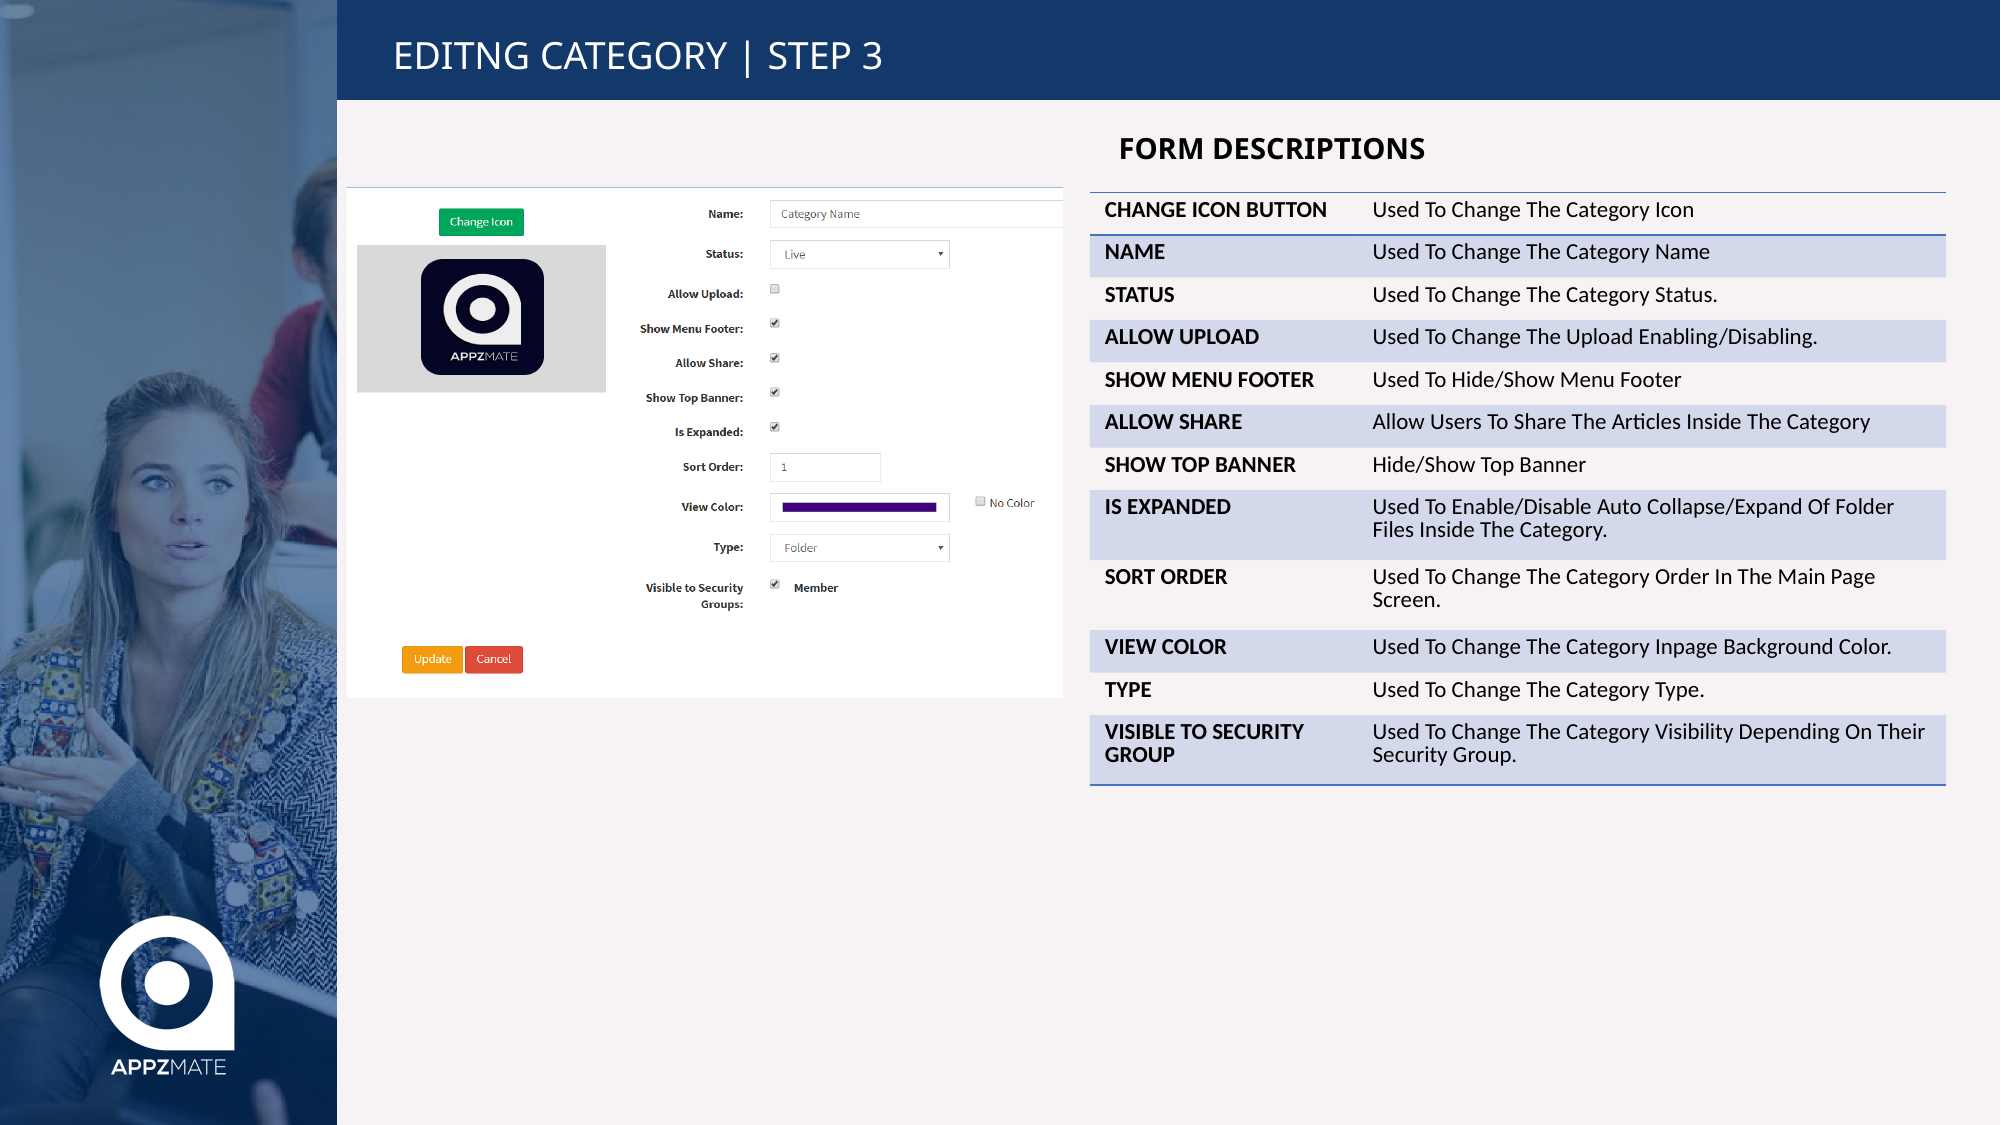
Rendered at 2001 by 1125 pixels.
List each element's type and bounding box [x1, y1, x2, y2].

picture [0, 0, 2000, 1125]
text_box [346, 187, 1064, 698]
